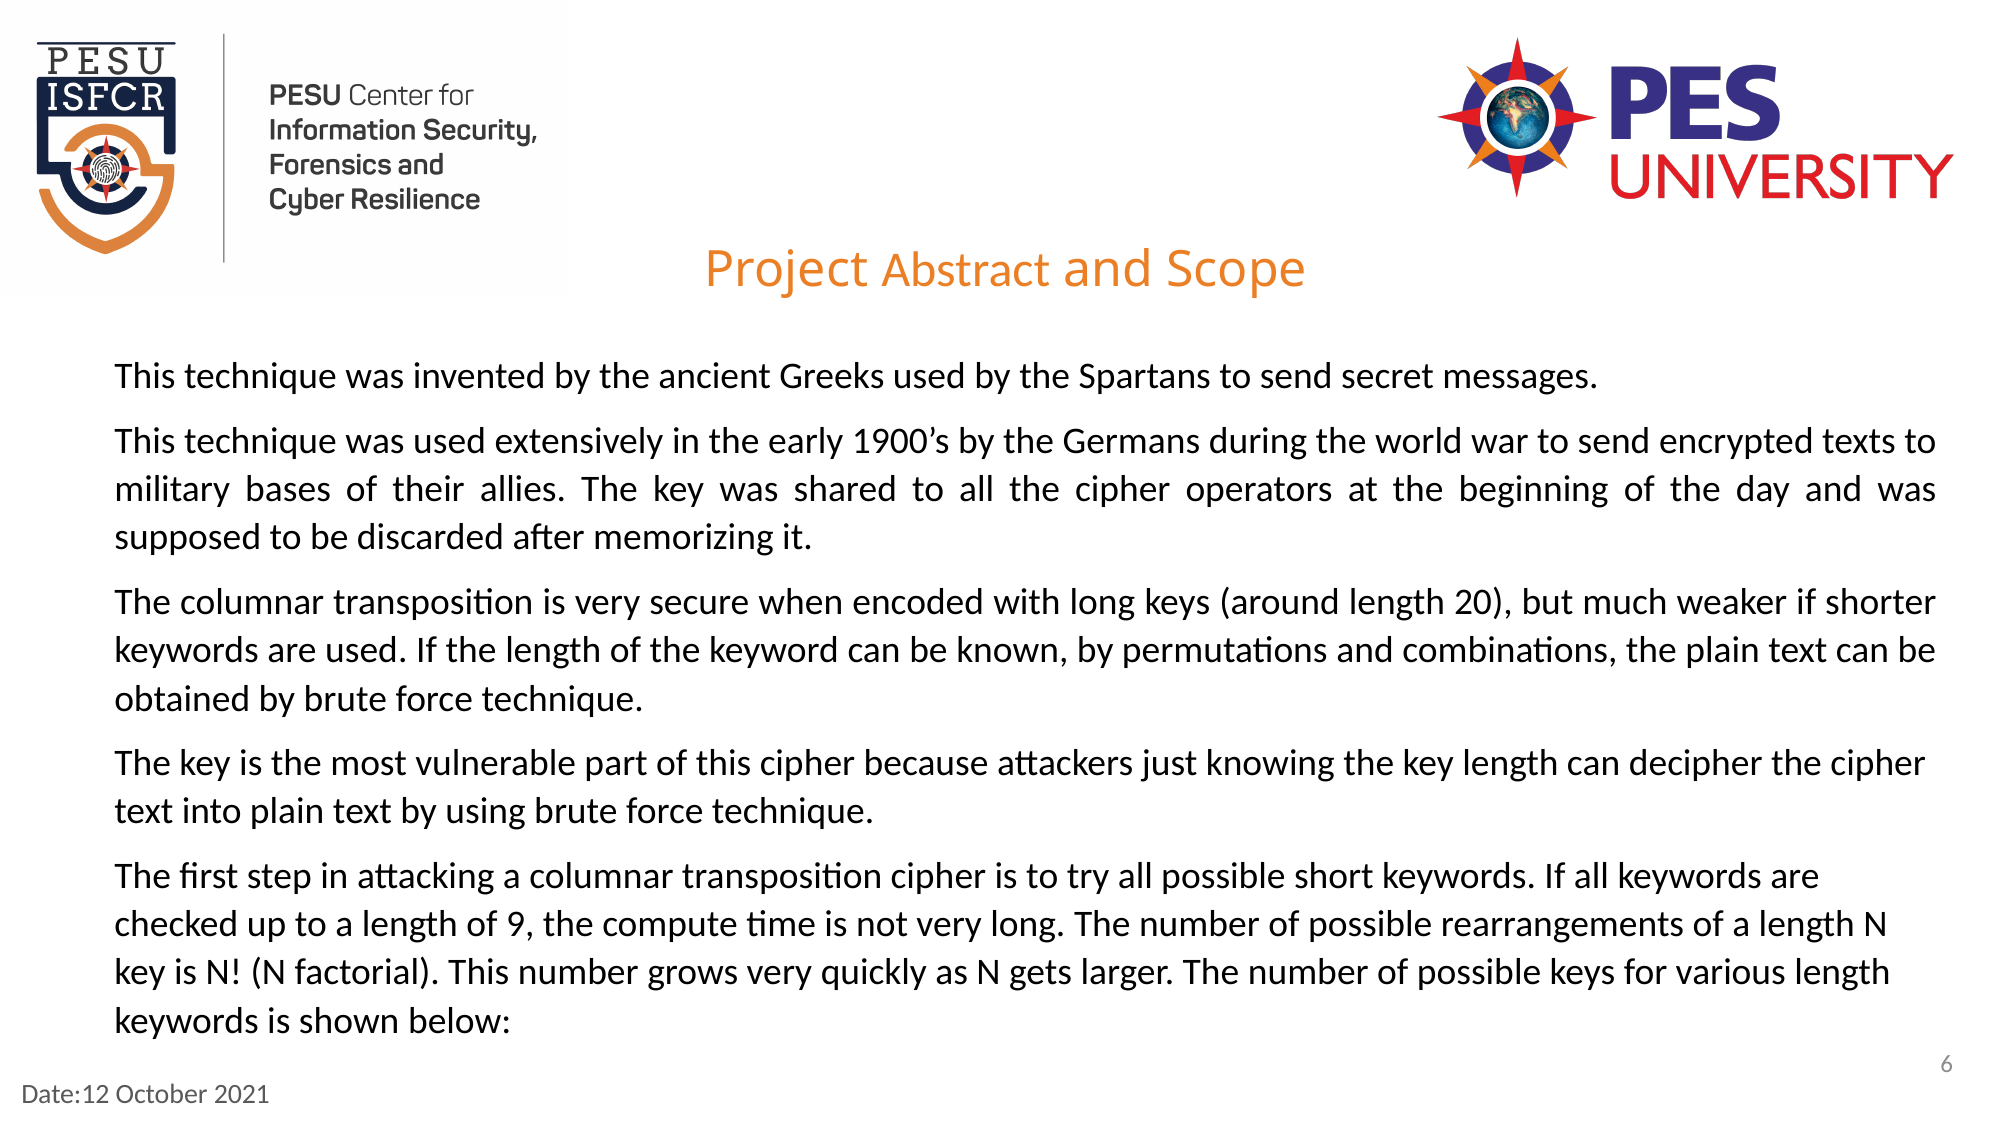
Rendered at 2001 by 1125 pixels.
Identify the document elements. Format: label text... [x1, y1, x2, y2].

list Date:12 October 2021 [6, 1071, 299, 1123]
text_box Project Abstract and Scope [690, 228, 1363, 304]
text_box This technique was invented by the ancient Greeks used by the Spartans to send secret messages. This technique was used extensively in the early 1900’s by the Germans during the world war to send encrypted texts to military bases of their allies. The key was shared to all the cipher operators at the beginning of the day and was supposed to be discarded after memorizing it. The columnar transposition is very secure when encoded with long keys (around length 20), but much weaker if shorter keywords are used. If the length of the keyword can be known, by permutations and combinations, the plain text can be obtained by brute force technique. The key is the most vulnerable part of this cipher because attackers just knowing the key length can decipher the cipher text into plain text by using brute force technique. The first step in attacking a columnar transposition cipher is to try all possible short keywords. If all keywords are checked up to a length of 9, the compute time is not very long. The number of possible rearrangements of a length N key is N! (N factorial). This number grows very quickly as N gets larger. The number of possible keys for various length keywords is shown below: [99, 304, 1954, 1088]
slide_number 6 [1853, 1019, 1974, 1106]
picture [1437, 37, 1954, 199]
picture [0, 0, 570, 296]
